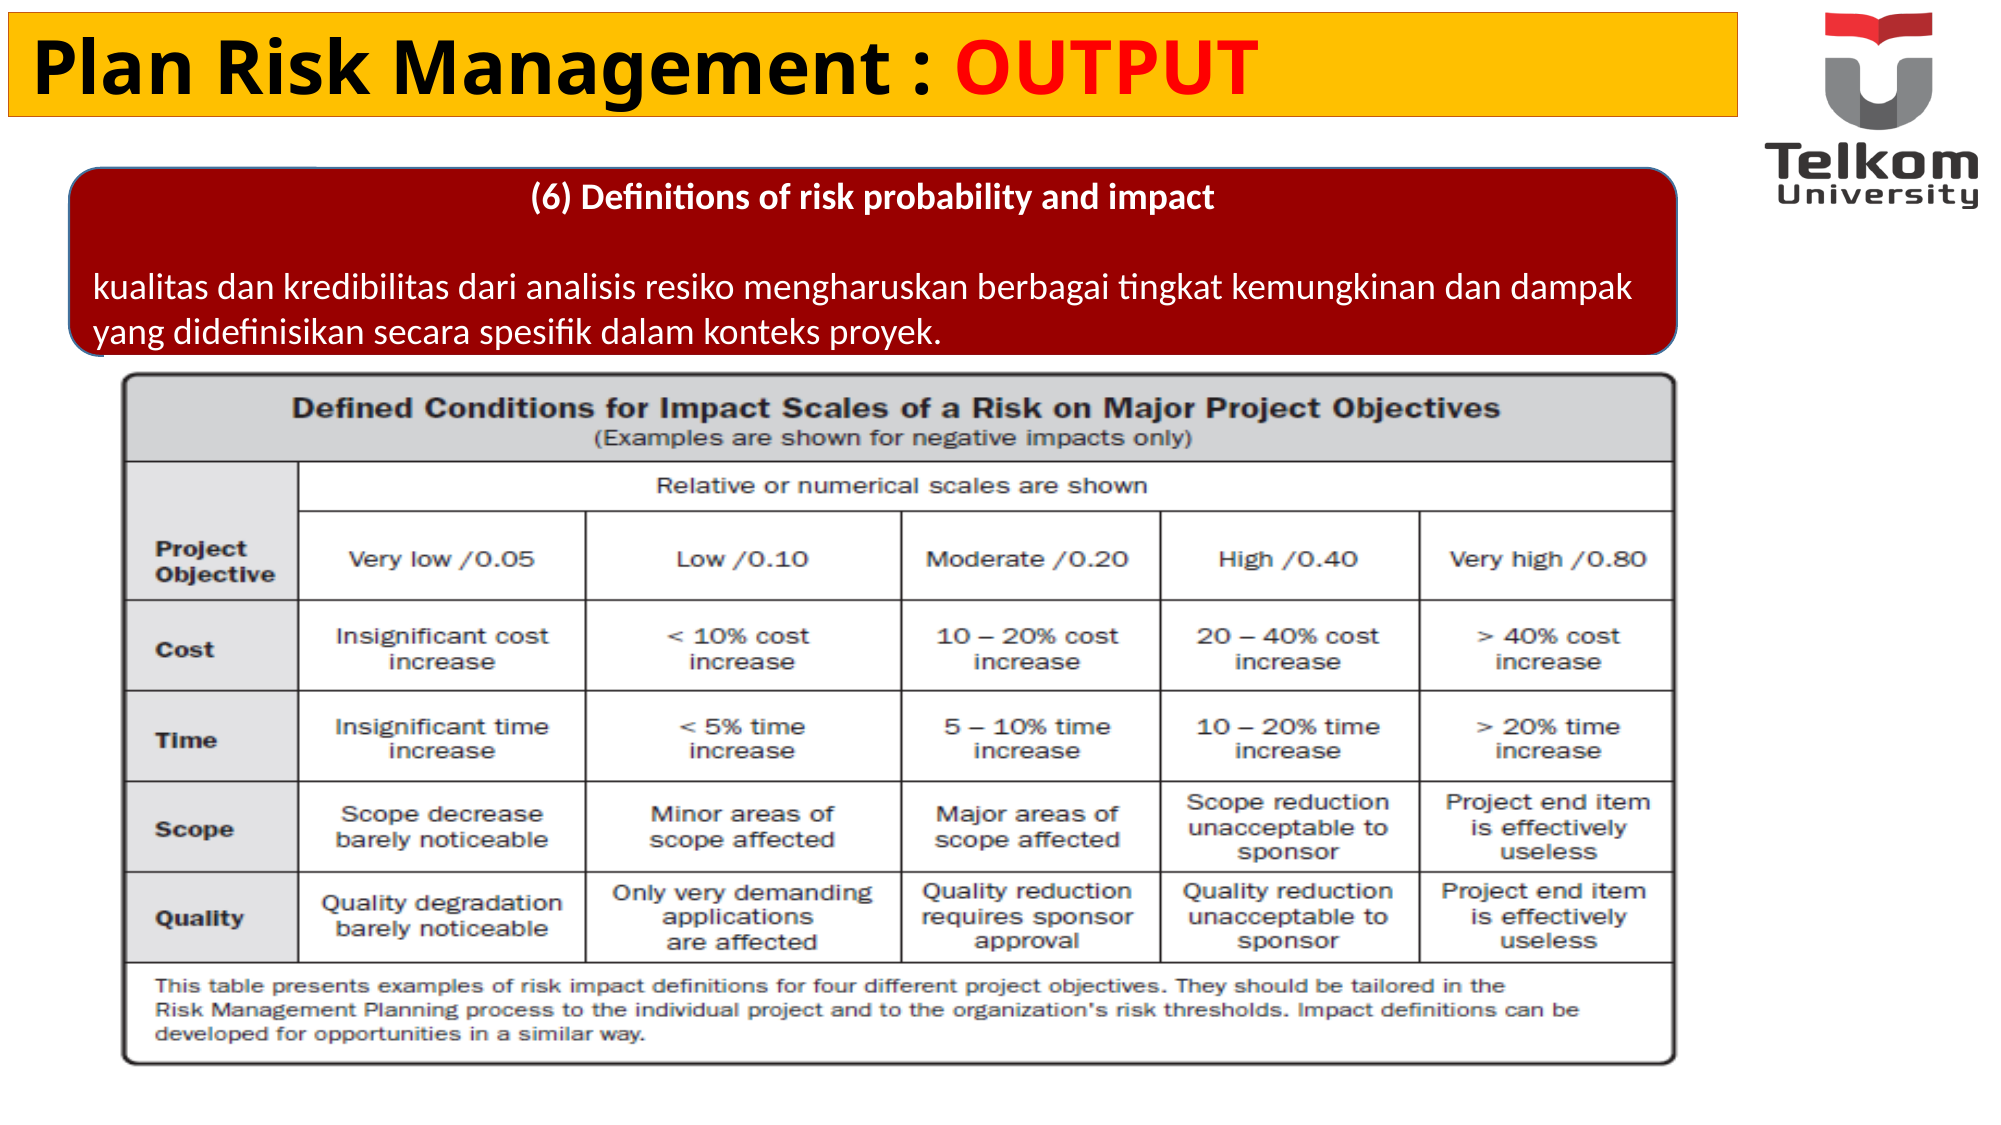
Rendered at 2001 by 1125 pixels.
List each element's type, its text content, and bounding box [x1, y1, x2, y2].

text_box (6) Definitions of risk probability and impact kualitas dan kredibilitas dari analisis resiko mengharuskan berbagai tingkat kemungkinan dan dampak yang didefinisikan secara spesifik dalam konteks proyek. [67, 166, 1678, 357]
picture [104, 355, 1700, 1075]
text_box Plan Risk Management : OUTPUT [8, 12, 1738, 117]
picture [1764, 12, 1978, 209]
